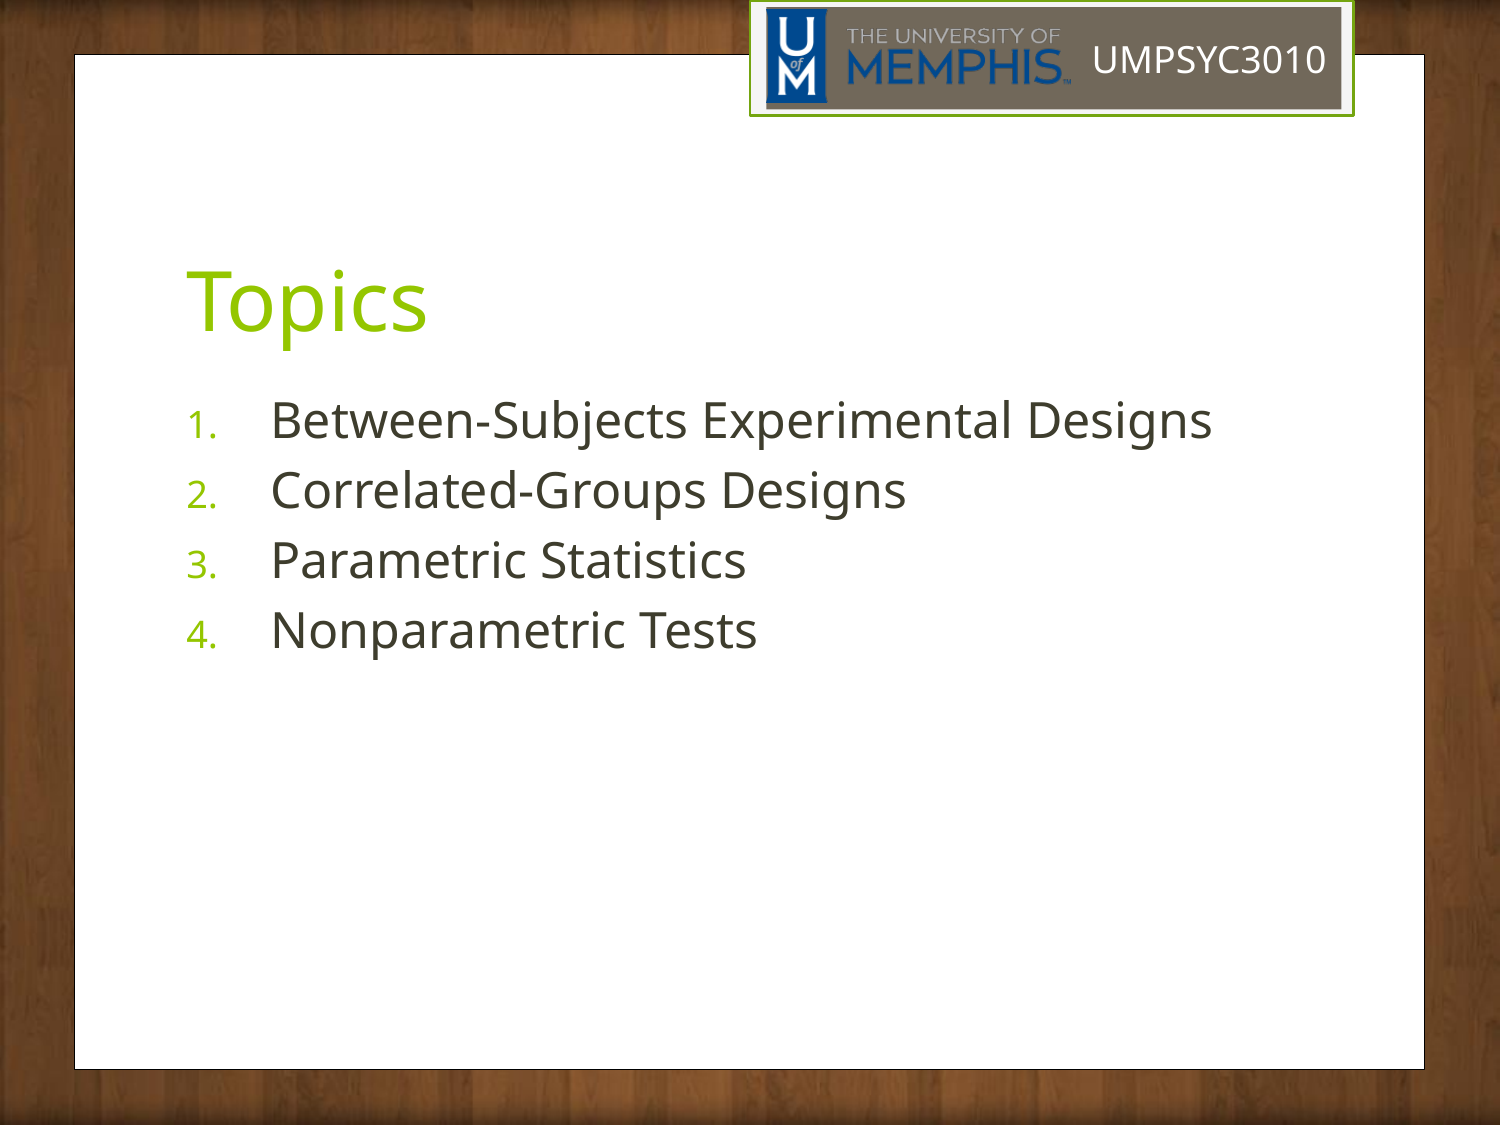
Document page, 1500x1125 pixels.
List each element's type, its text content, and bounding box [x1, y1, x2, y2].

picture [766, 9, 1071, 103]
picture [0, 0, 1500, 1125]
list Between-Subjects Experimental Designs Correlated-Groups Designs Parametric Statistics Nonparametric Tests [171, 381, 1283, 957]
title Topics [171, 168, 1324, 357]
